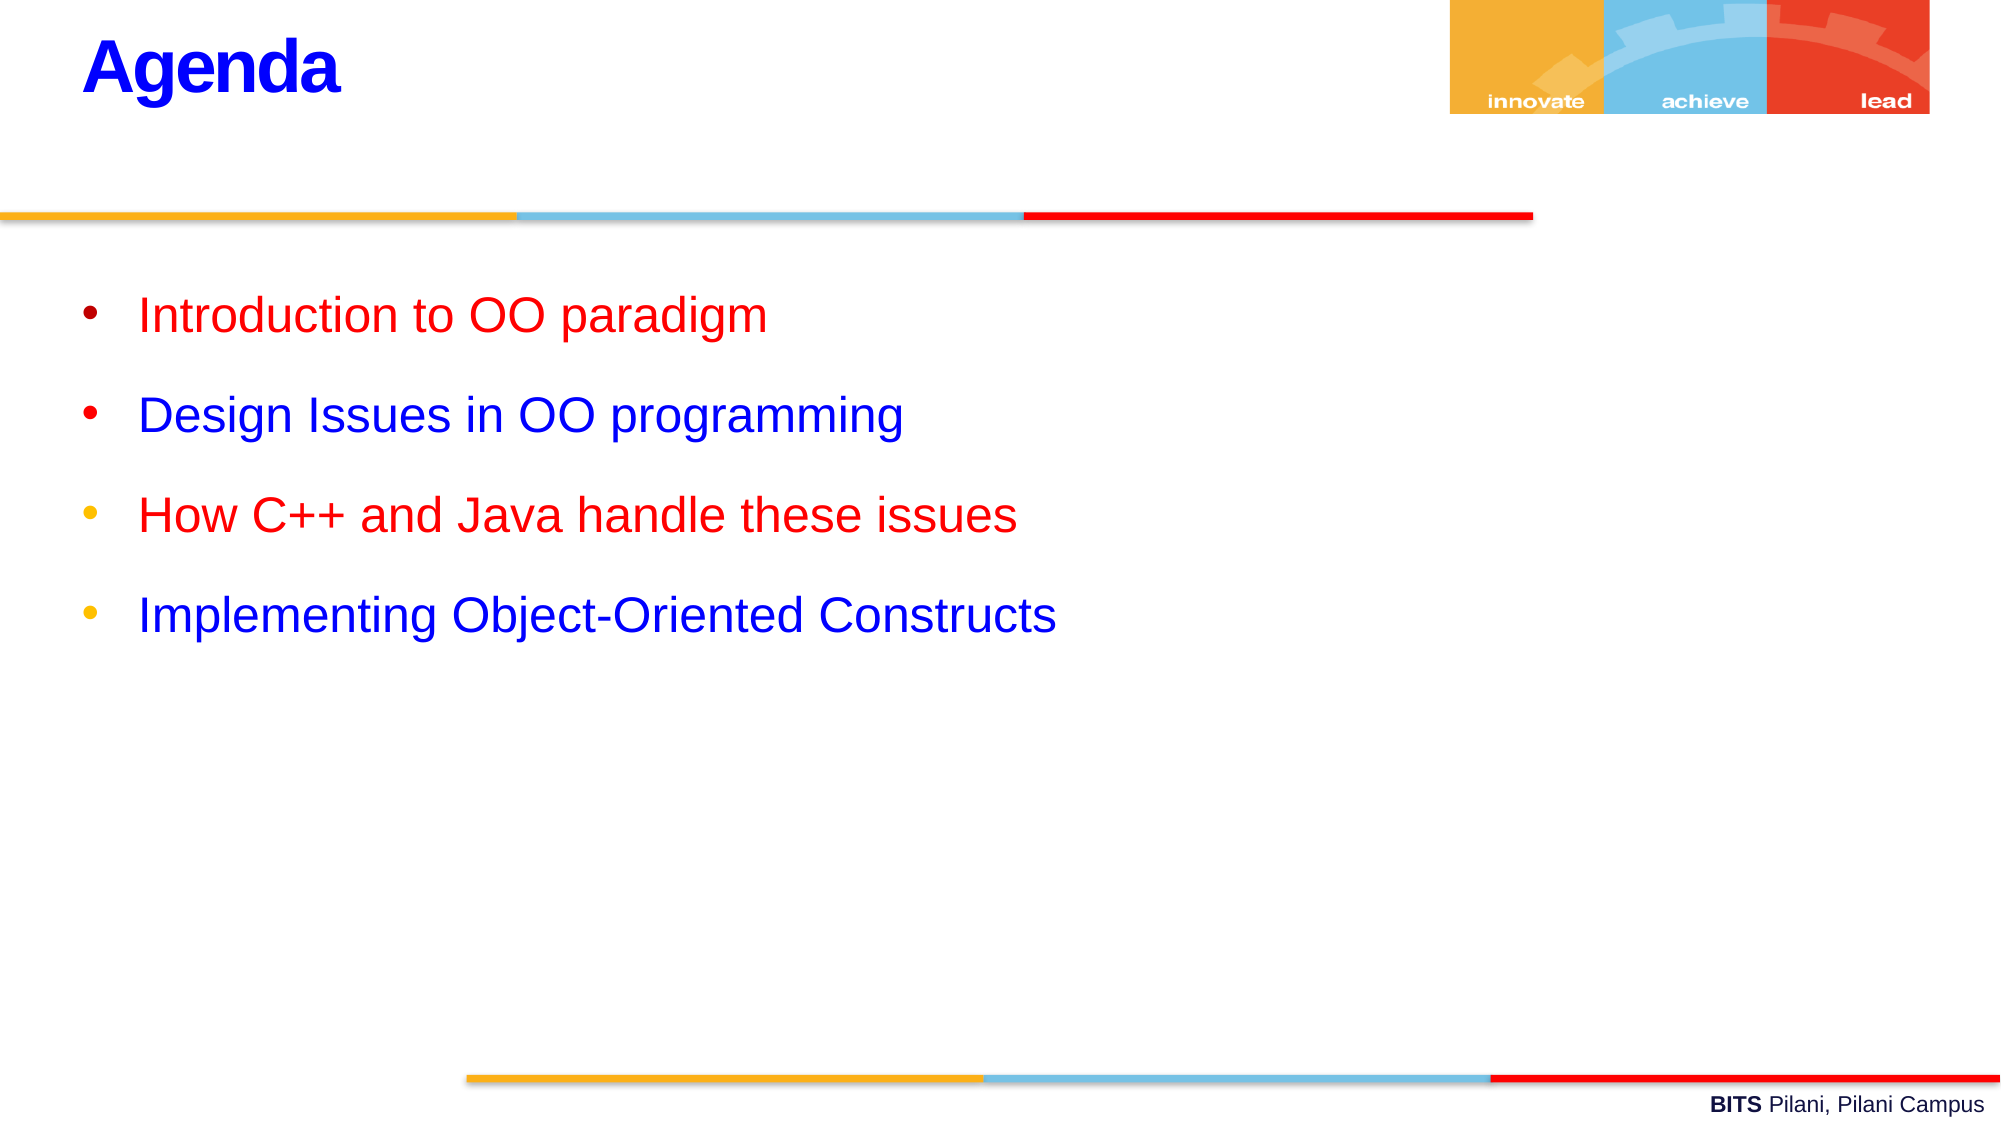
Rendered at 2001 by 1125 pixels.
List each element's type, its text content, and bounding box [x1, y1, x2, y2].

list Agenda [66, 24, 1450, 213]
picture [1449, 0, 1930, 114]
list Introduction to OO paradigm Design Issues in OO programming How C++ and Java handle these issues Implementing Object-Oriented Constructs [66, 245, 1867, 988]
